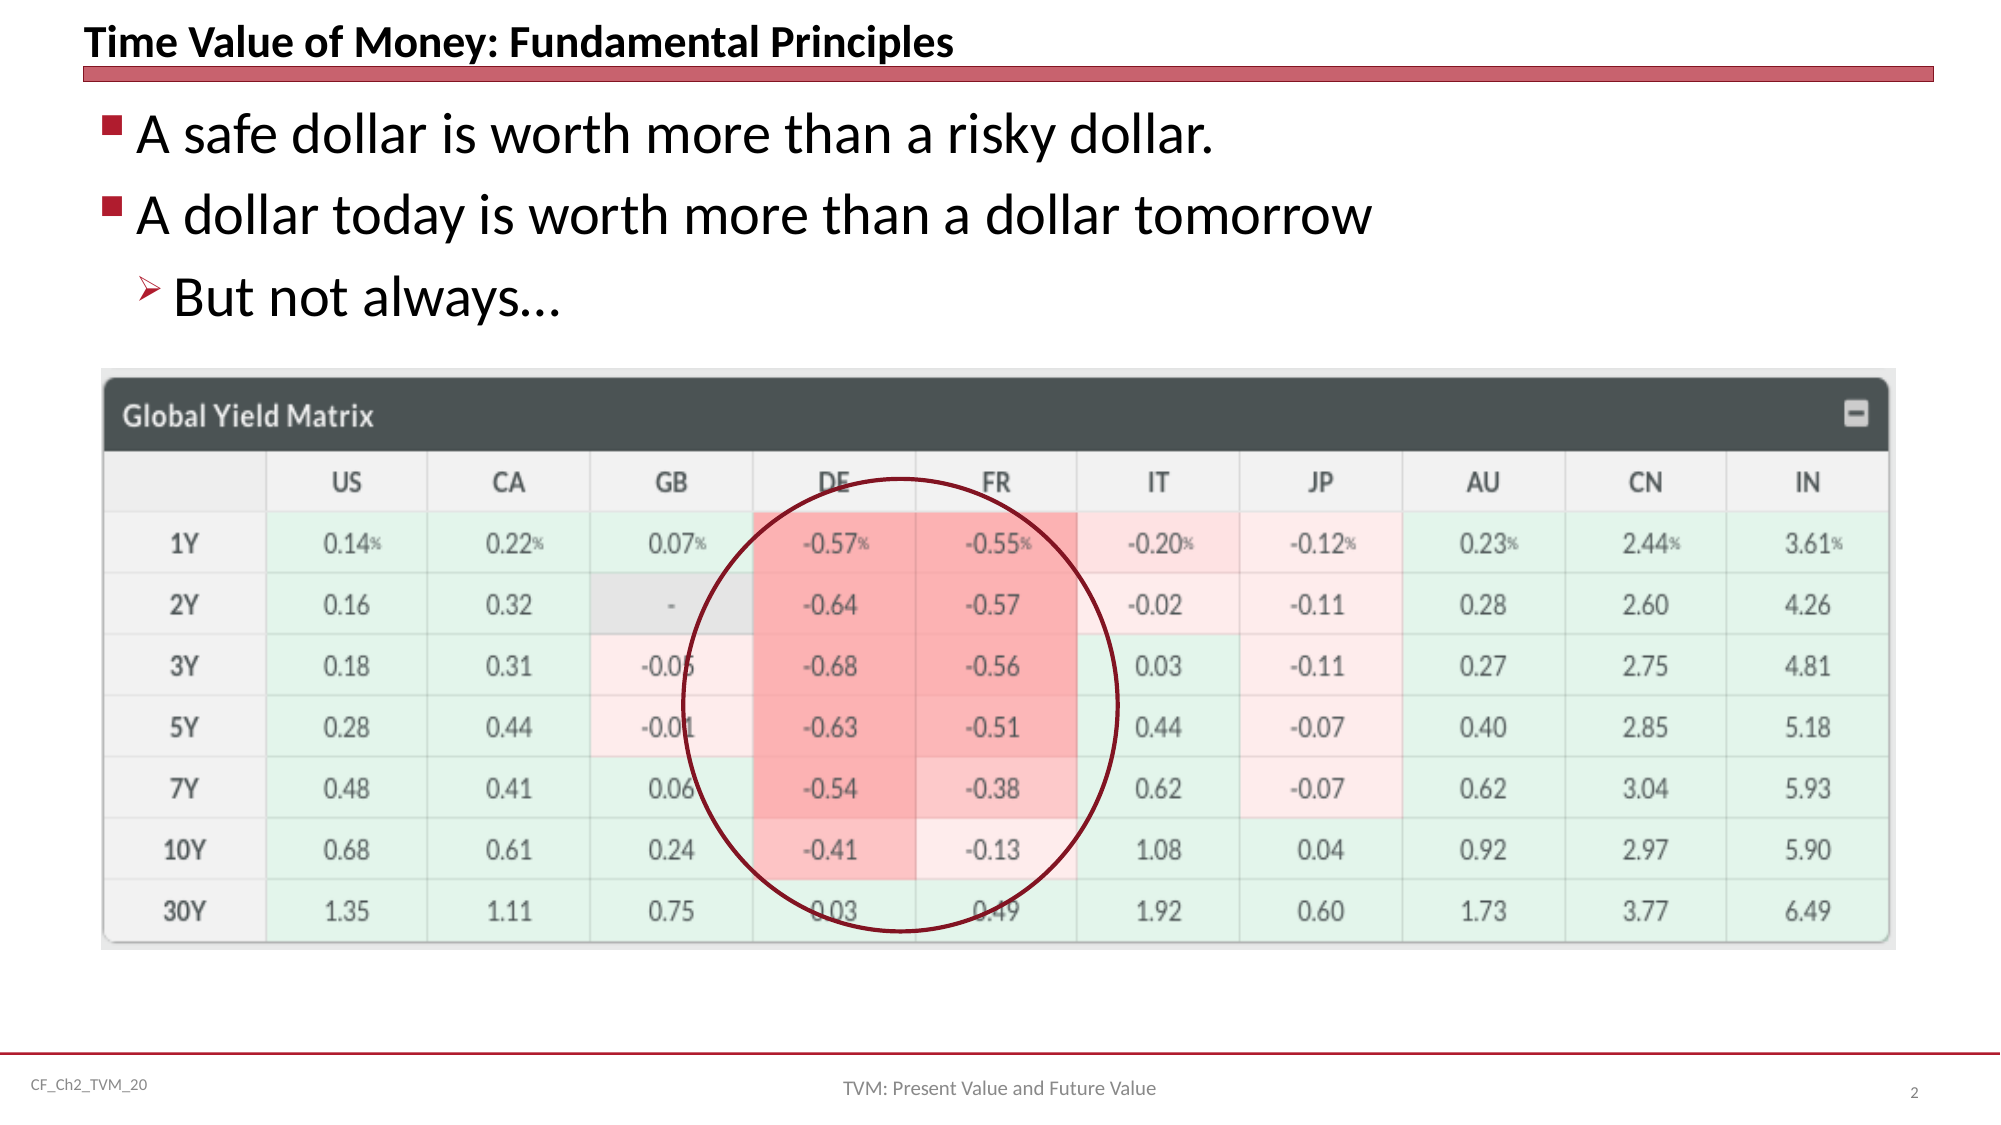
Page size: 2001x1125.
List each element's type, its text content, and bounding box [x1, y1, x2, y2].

list A safe dollar is worth more than a risky dollar. A dollar today is worth more than a dollar tomorrow But not always… [83, 87, 1934, 1041]
footer TVM: Present Value and Future Value [683, 1056, 1317, 1117]
title Time Value of Money: Fundamental Principles [83, 6, 1935, 67]
slide_number 2 [1834, 1061, 1934, 1122]
picture [101, 368, 1896, 950]
